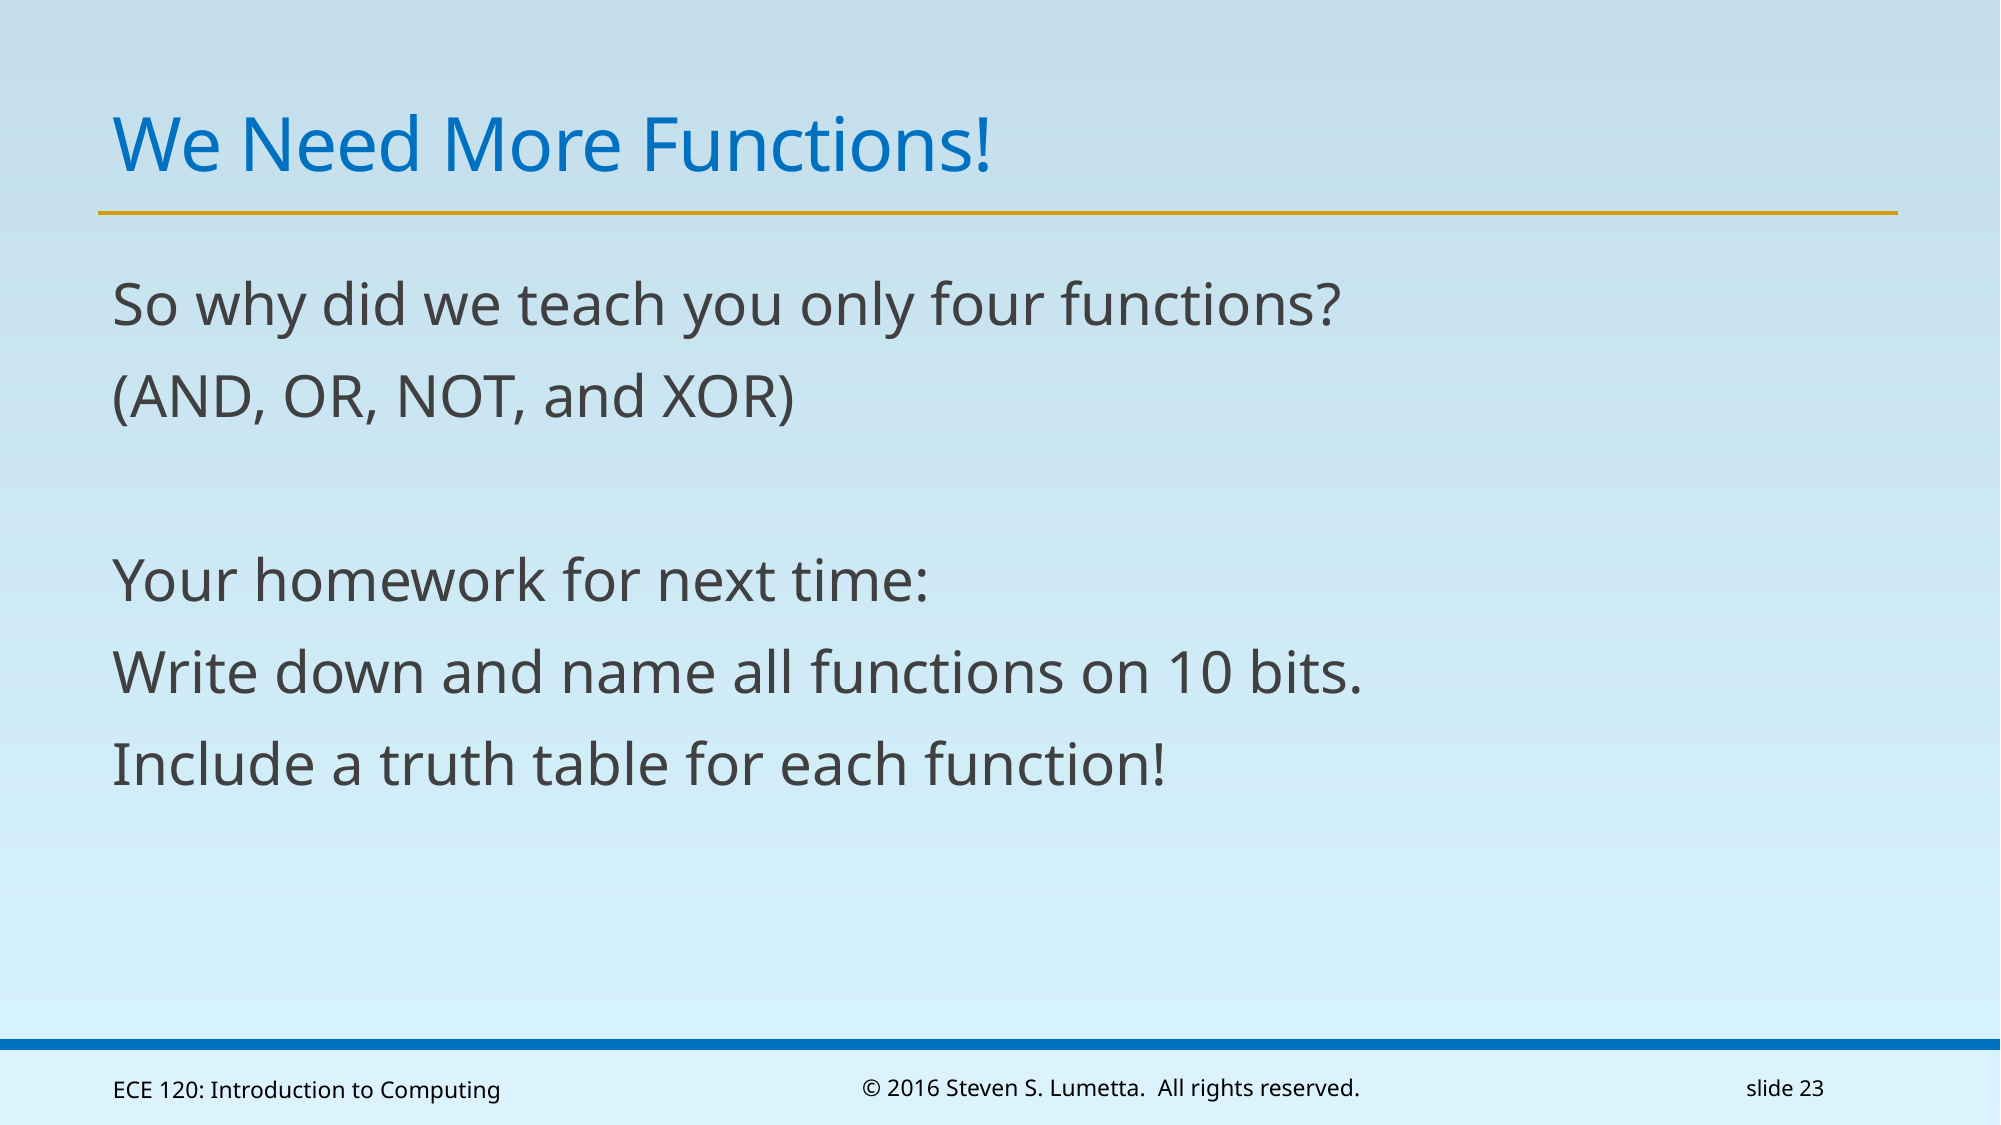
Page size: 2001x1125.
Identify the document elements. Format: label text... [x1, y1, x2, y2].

list So why did we teach you only four functions? (AND, OR, NOT, and XOR) Your homework for next time: Write down and name all functions on 10 bits. Include a truth table for each function! [97, 267, 1377, 963]
slide_number slide 23 [1624, 1059, 1840, 1120]
footer © 2016 Steven S. Lumetta. All rights reserved. [604, 1059, 1376, 1120]
slide_number ECE 120: Introduction to Computing [97, 1059, 586, 1120]
title We Need More Functions! [97, 88, 1900, 194]
